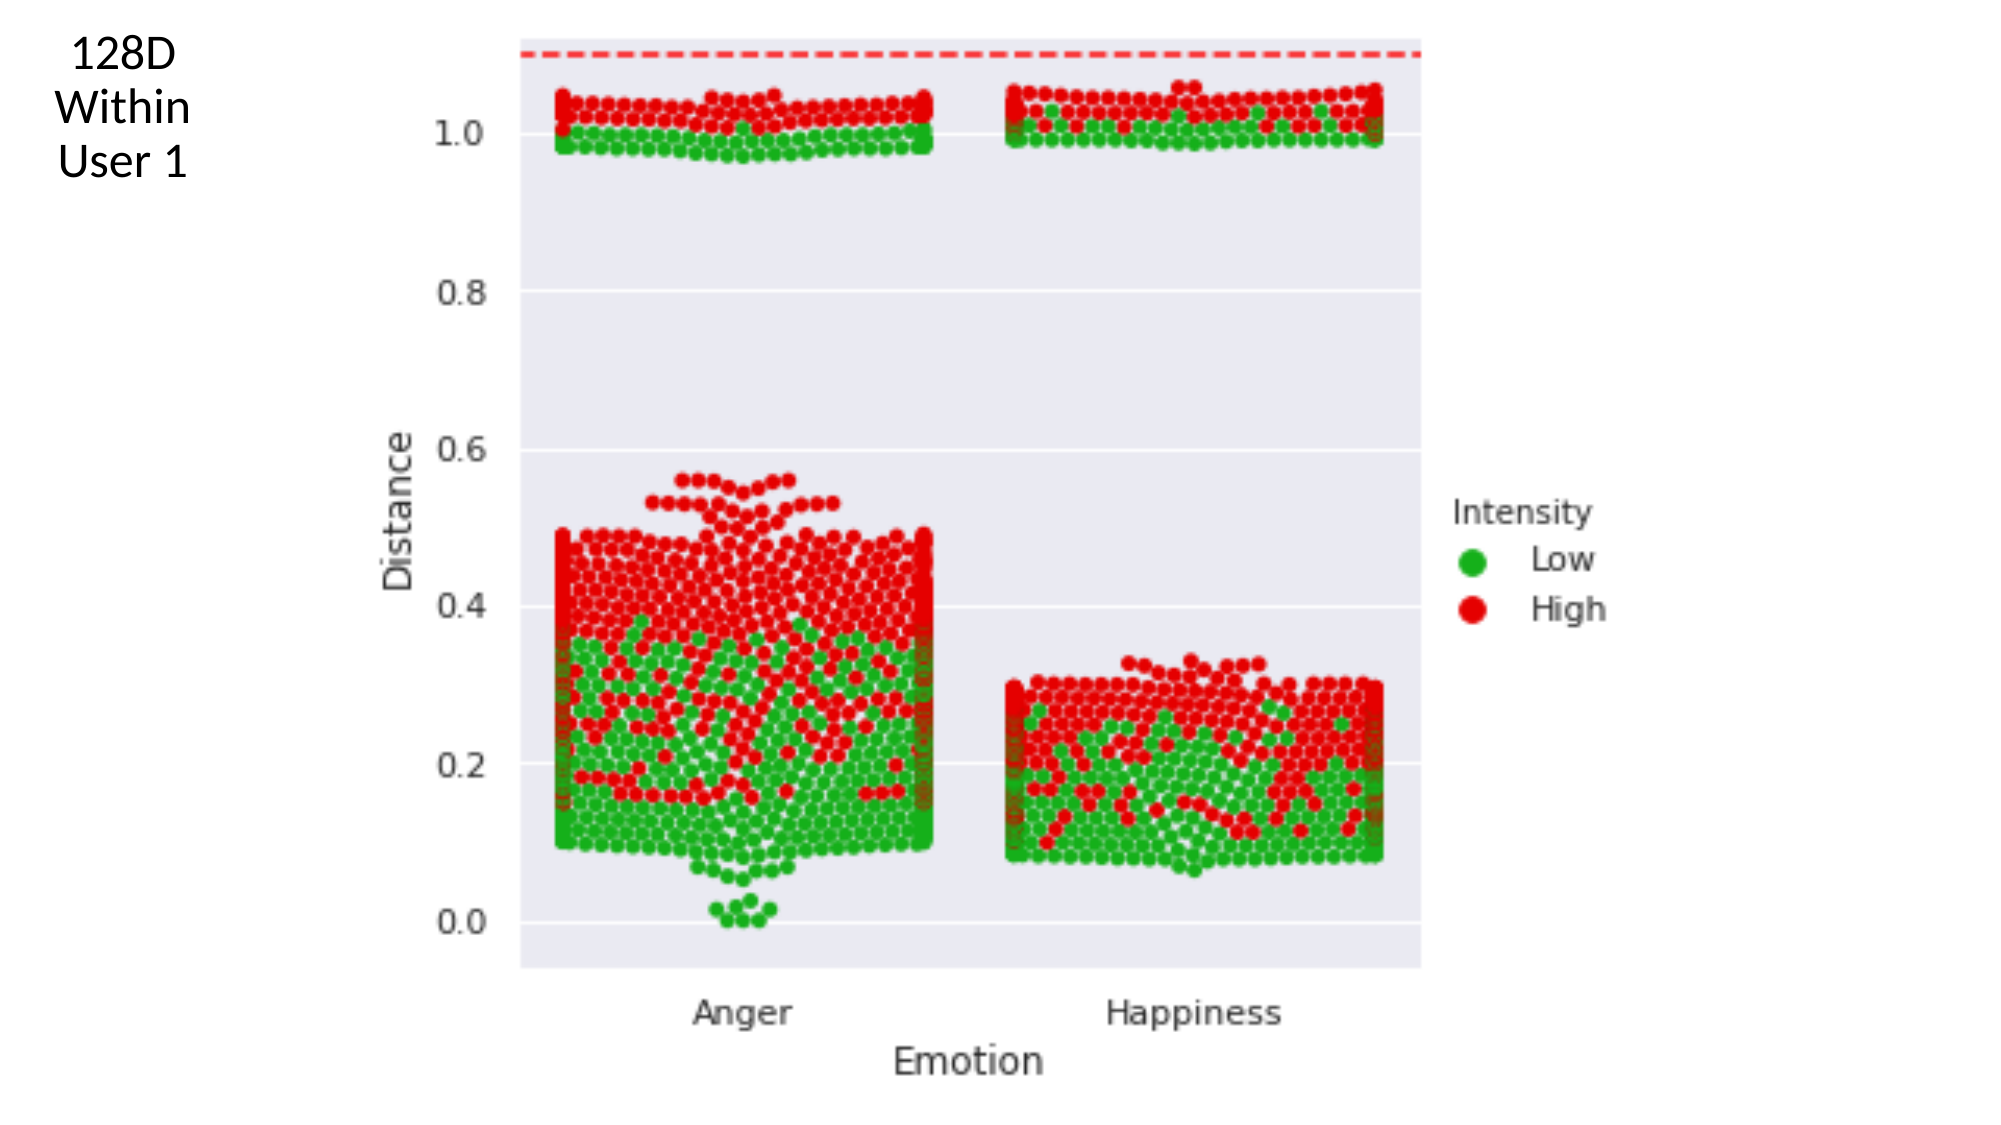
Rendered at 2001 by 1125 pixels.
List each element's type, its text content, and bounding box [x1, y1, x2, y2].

picture [359, 18, 1641, 1107]
subtitle 128D Within User 1 [0, 18, 246, 1107]
